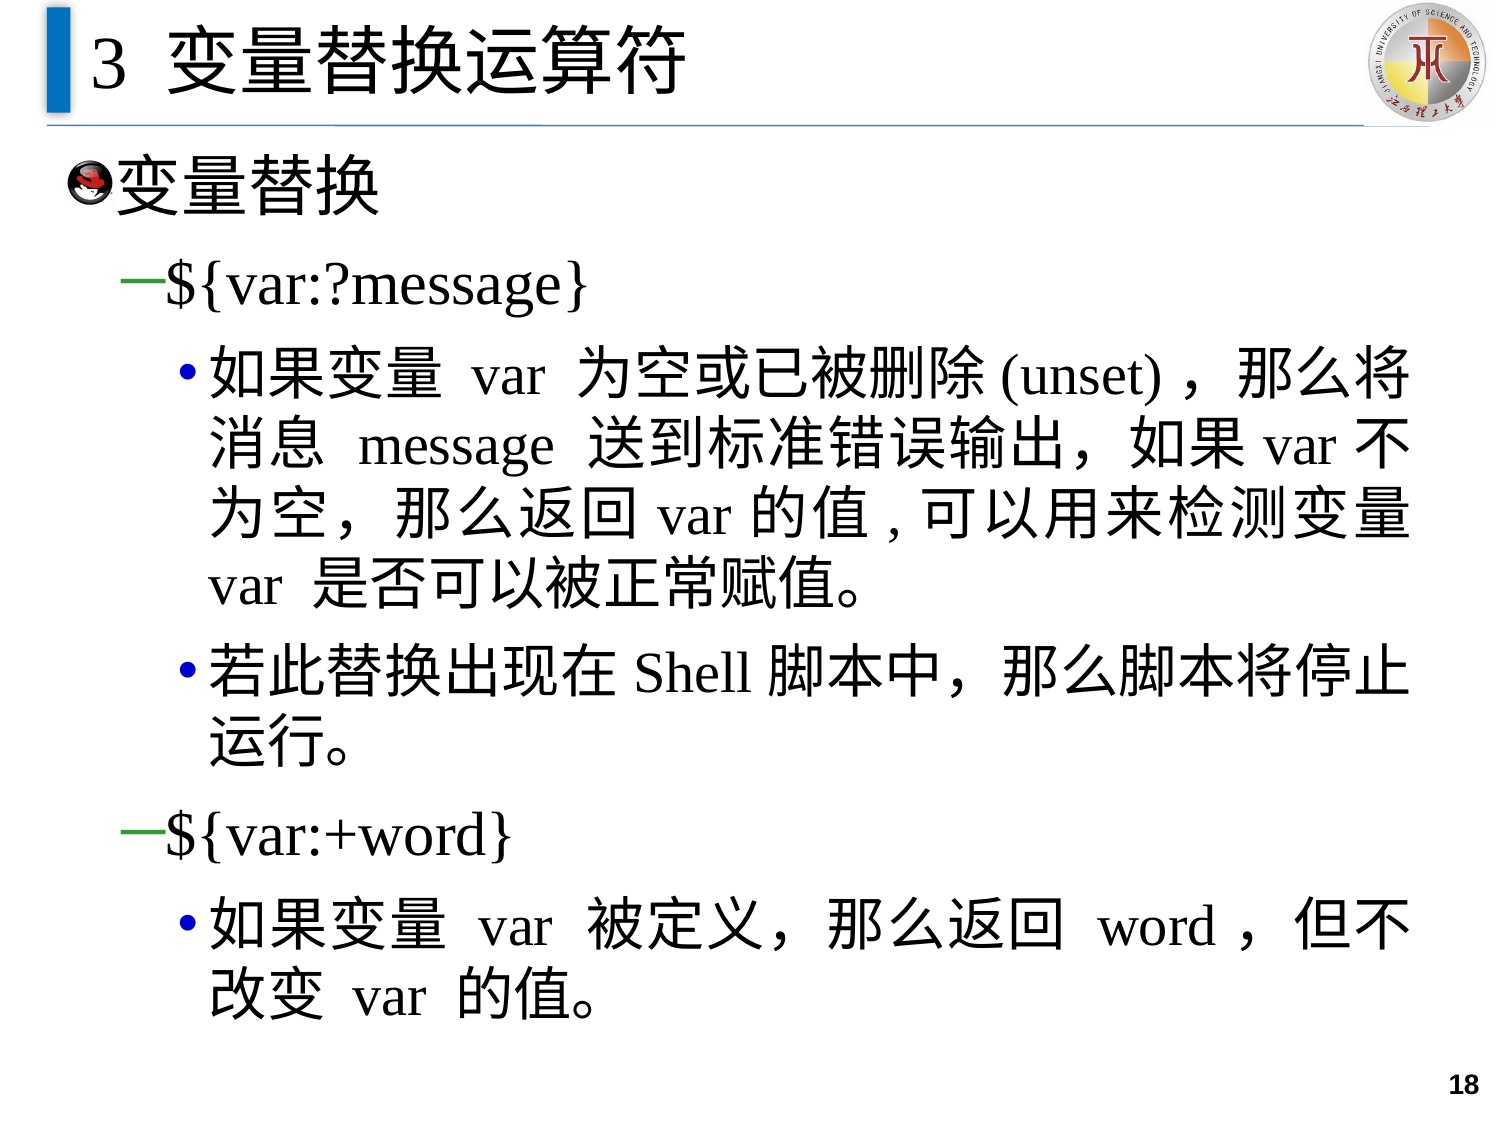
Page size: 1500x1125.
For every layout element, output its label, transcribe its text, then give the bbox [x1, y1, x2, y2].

title 3 变量替换运算符 [75, 0, 1425, 122]
slide_number 18 [1355, 1042, 1495, 1125]
picture [1364, 0, 1490, 126]
picture [65, 160, 115, 207]
list 变量替换 ${var:?message} 如果变量 var 为空或已被删除(unset)，那么将消息 message 送到标准错误输出，如果var不为空，那么返回var的值,可以用来检测变量 var 是否可以被正常赋值。 若此替换出现在Shell脚本中，那么脚本将停止运行。 ${var:+word} 如果变量 var 被定义，那么返回 word，但不改变 var 的值。 [50, 135, 1427, 1088]
